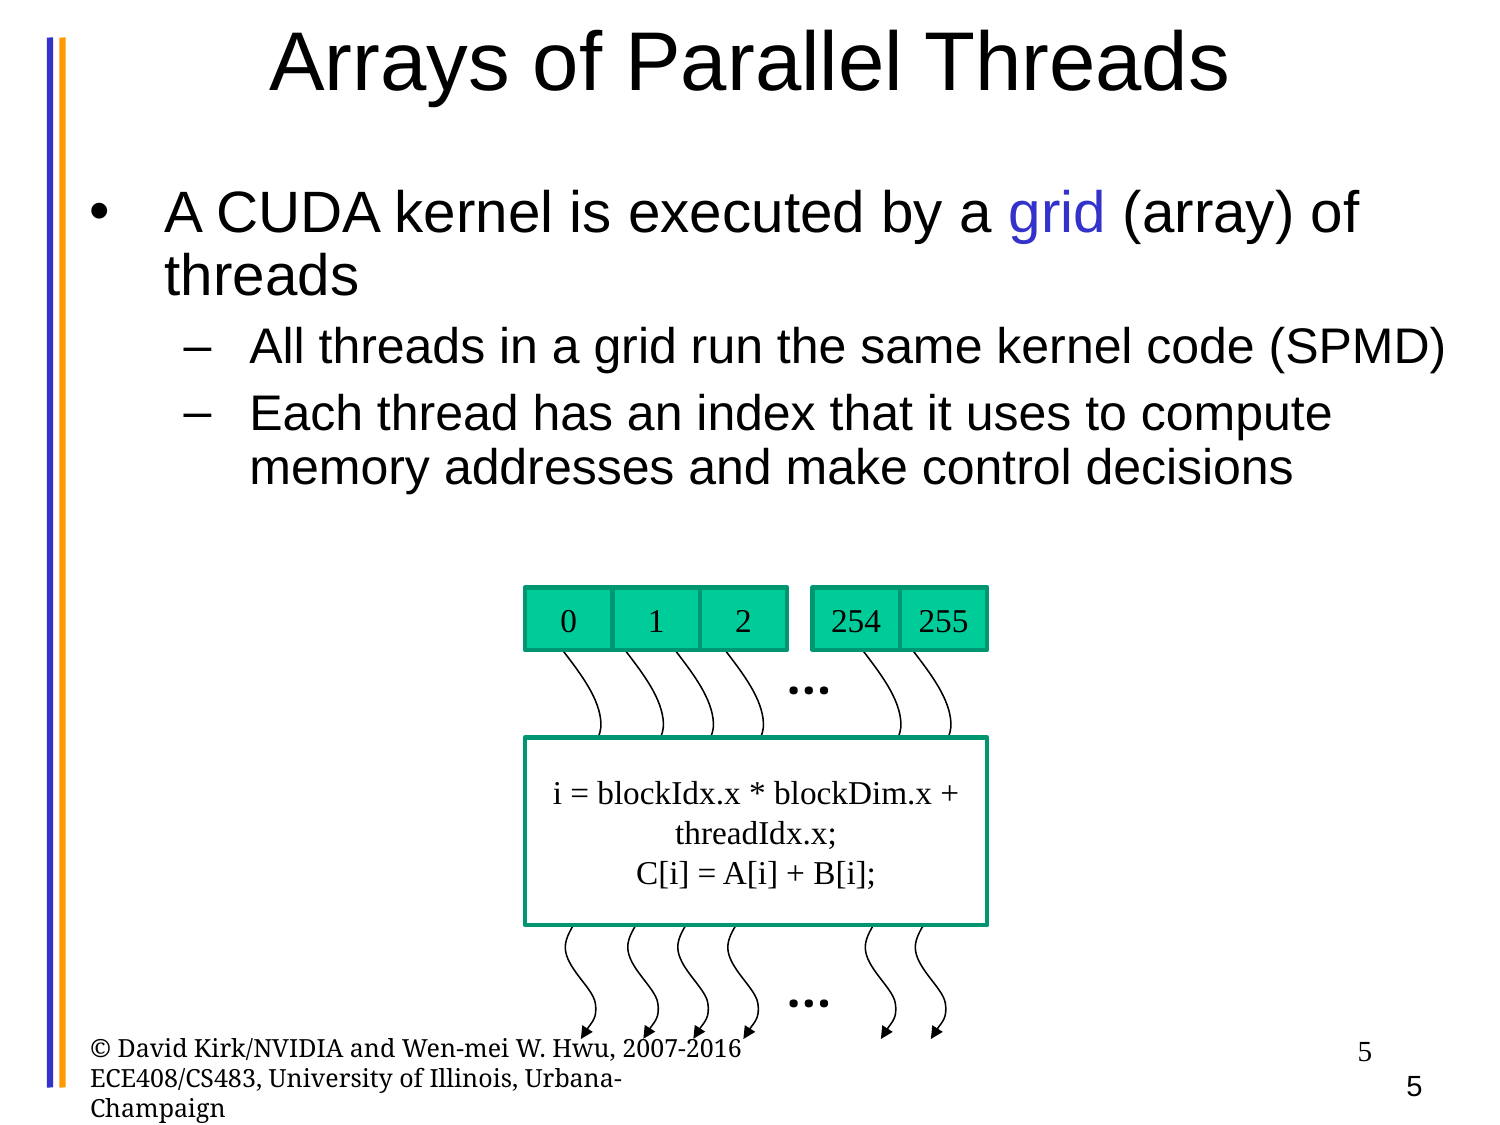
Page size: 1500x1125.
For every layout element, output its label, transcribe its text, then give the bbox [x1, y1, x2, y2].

text_box … [771, 949, 847, 1025]
text_box 254 [810, 585, 898, 652]
text_box 2 [698, 585, 789, 652]
text_box 1 [610, 585, 698, 652]
slide_number 5 [1074, 1024, 1388, 1101]
text_box A CUDA kernel is executed by a grid (array) of threads All threads in a grid run the same kernel code (SPMD)‏ Each thread has an index that it uses to compute memory addresses and make control decisions [75, 174, 1475, 1047]
text_box [865, 927, 896, 1040]
text_box [565, 927, 596, 1040]
text_box [627, 927, 659, 1039]
footer © David Kirk/NVIDIA and Wen-mei W. Hwu, 2007-2016 ECE408/CS483, University of Illinois, Urbana-Champaign [74, 1024, 763, 1101]
text_box [862, 652, 902, 735]
text_box 5 [1087, 1059, 1438, 1125]
text_box … [771, 637, 847, 713]
text_box i = blockIdx.x * blockDim.x + threadIdx.x; C[i] = A[i] + B[i]; [523, 735, 989, 927]
text_box [915, 927, 946, 1040]
text_box 0 [523, 585, 610, 652]
text_box 255 [898, 585, 989, 652]
text_box [625, 652, 664, 735]
text_box [912, 652, 952, 735]
text_box [725, 652, 764, 735]
text_box Arrays of Parallel Threads [68, 0, 1432, 116]
text_box [562, 652, 602, 735]
text_box [677, 927, 709, 1039]
text_box [675, 652, 714, 735]
text_box [727, 927, 759, 1040]
